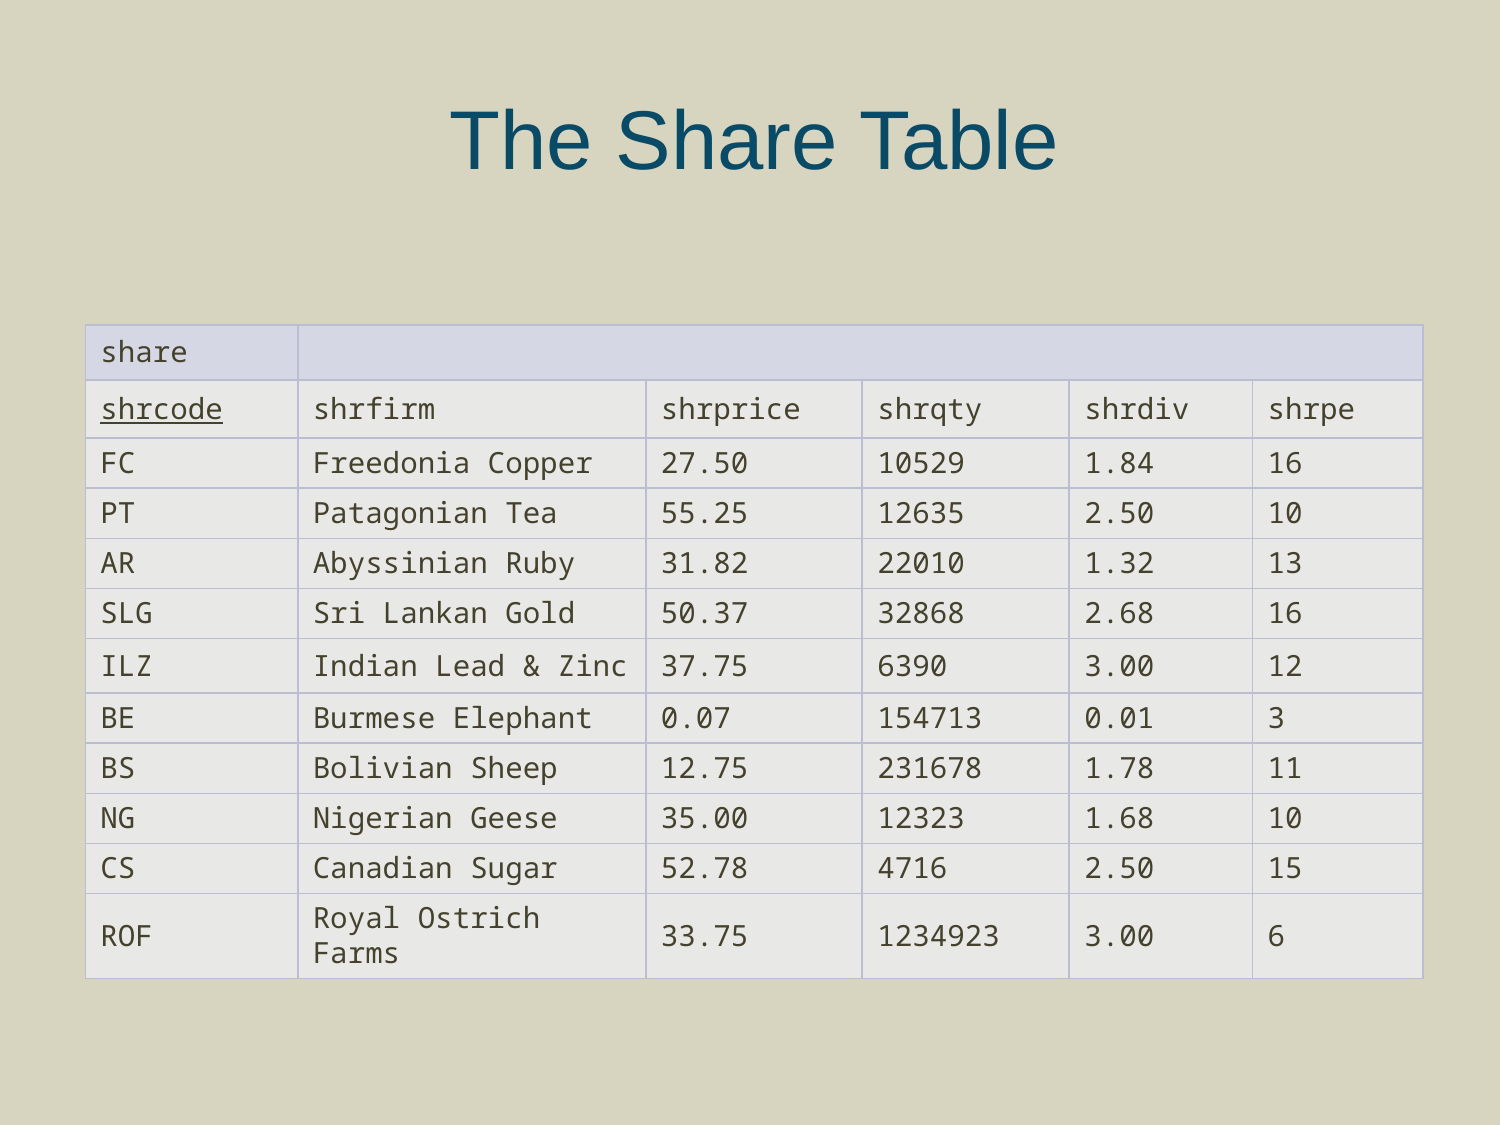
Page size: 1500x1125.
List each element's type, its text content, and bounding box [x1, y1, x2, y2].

table_cell 16 [1253, 589, 1422, 638]
table_cell 154713 [863, 694, 1068, 742]
table_cell BE [86, 694, 297, 742]
table_cell 0.01 [1070, 694, 1252, 742]
table_cell SLG [86, 589, 297, 638]
table_cell BS [86, 744, 297, 793]
table_cell 3.00 [1070, 639, 1252, 692]
table_cell 37.75 [647, 639, 861, 692]
table_cell Nigerian Geese [299, 794, 645, 843]
table_cell 22010 [863, 539, 1068, 588]
table_cell 50.37 [647, 589, 861, 638]
table_cell shrpe [1253, 381, 1422, 437]
table_cell Royal Ostrich Farms [299, 894, 645, 978]
table_cell 10529 [863, 439, 1068, 487]
table_cell 1.84 [1070, 439, 1252, 487]
table_cell 12.75 [647, 744, 861, 793]
table_cell 35.00 [647, 794, 861, 843]
table_cell 11 [1253, 744, 1422, 793]
table_cell 4716 [863, 844, 1068, 893]
table_cell 2.68 [1070, 589, 1252, 638]
table_cell 16 [1253, 439, 1422, 487]
table_cell Canadian Sugar [299, 844, 645, 893]
table_cell Patagonian Tea [299, 489, 645, 538]
table_cell shrprice [647, 381, 861, 437]
table_cell 1.32 [1070, 539, 1252, 588]
table_cell 6390 [863, 639, 1068, 692]
table_cell Bolivian Sheep [299, 744, 645, 793]
table_cell CS [86, 844, 297, 893]
table_header share [86, 326, 297, 379]
table_cell Burmese Elephant [299, 694, 645, 742]
table_cell 31.82 [647, 539, 861, 588]
table_cell NG [86, 794, 297, 843]
table_cell ILZ [86, 639, 297, 692]
table_cell 6 [1253, 894, 1422, 978]
table_cell AR [86, 539, 297, 588]
table_cell 10 [1253, 489, 1422, 538]
table_cell 231678 [863, 744, 1068, 793]
table_cell 1234923 [863, 894, 1068, 978]
table_cell Indian Lead & Zinc [299, 639, 645, 692]
title The Share Table [89, 45, 1419, 228]
table_cell 15 [1253, 844, 1422, 893]
table_cell 32868 [863, 589, 1068, 638]
table_cell 12635 [863, 489, 1068, 538]
table_cell 3 [1253, 694, 1422, 742]
table_cell shrfirm [299, 381, 645, 437]
table_cell shrdiv [1070, 381, 1252, 437]
table_header [299, 326, 1422, 379]
table_cell PT [86, 489, 297, 538]
table_cell 1.68 [1070, 794, 1252, 843]
table_cell ROF [86, 894, 297, 978]
table_cell 12323 [863, 794, 1068, 843]
table_cell FC [86, 439, 297, 487]
table_cell 0.07 [647, 694, 861, 742]
table_cell shrqty [863, 381, 1068, 437]
table_cell Freedonia Copper [299, 439, 645, 487]
table_cell 1.78 [1070, 744, 1252, 793]
table_cell 2.50 [1070, 844, 1252, 893]
table_cell 13 [1253, 539, 1422, 588]
table_cell Sri Lankan Gold [299, 589, 645, 638]
table_cell shrcode [86, 381, 297, 437]
table_cell 52.78 [647, 844, 861, 893]
table_cell 27.50 [647, 439, 861, 487]
table_cell 2.50 [1070, 489, 1252, 538]
table_cell 12 [1253, 639, 1422, 692]
table_cell 10 [1253, 794, 1422, 843]
table_cell Abyssinian Ruby [299, 539, 645, 588]
table_cell 55.25 [647, 489, 861, 538]
table_cell 33.75 [647, 894, 861, 978]
table_cell 3.00 [1070, 894, 1252, 978]
